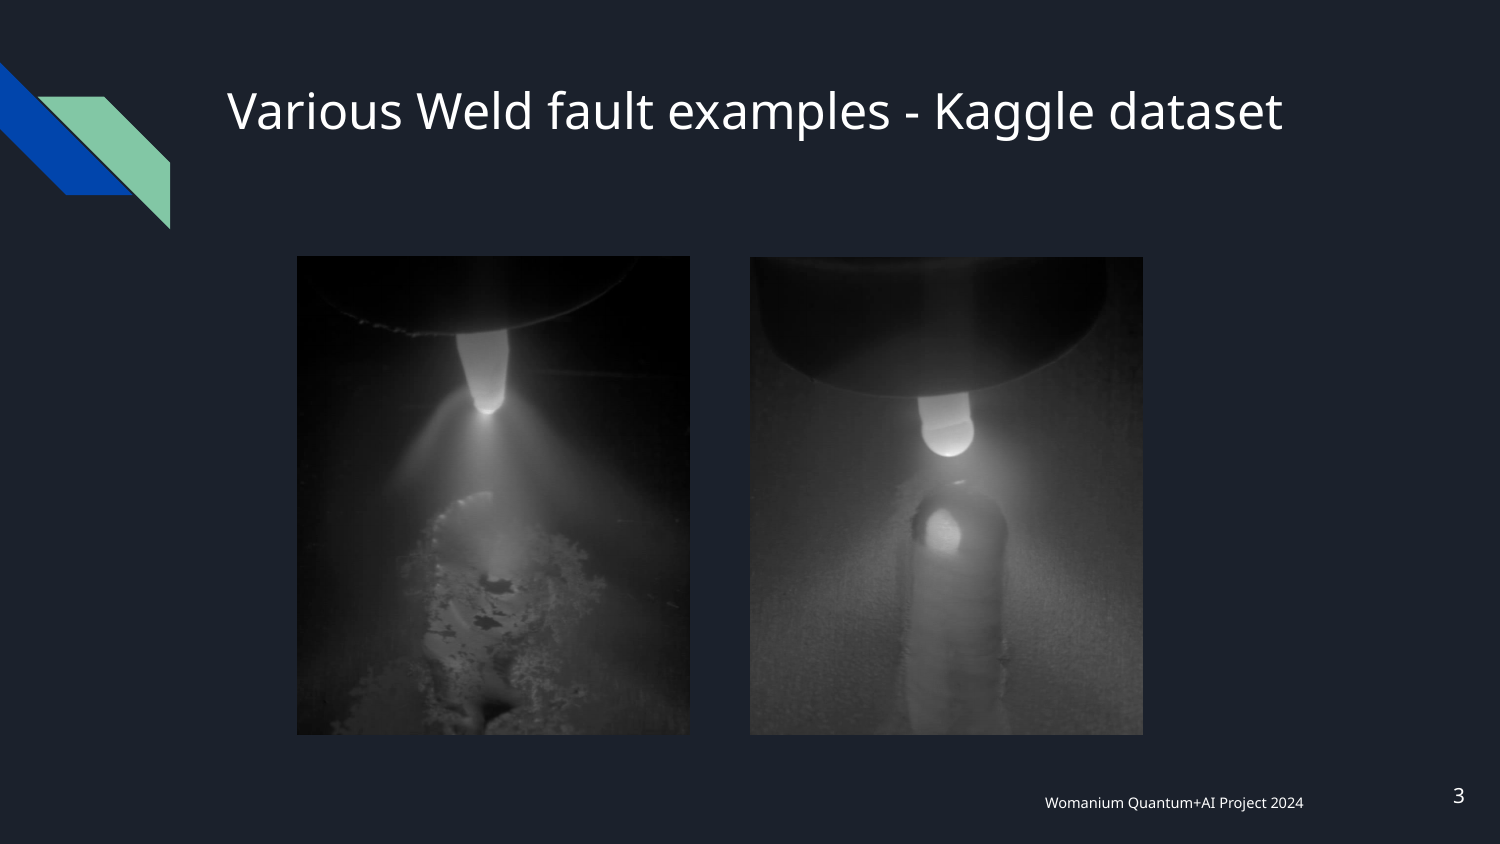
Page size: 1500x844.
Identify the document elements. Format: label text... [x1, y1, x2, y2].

picture [749, 256, 1143, 735]
text_box Womanium Quantum+AI Project 2024 [955, 777, 1448, 823]
picture [297, 256, 691, 735]
slide_number ‹#› [1389, 764, 1480, 830]
title Various Weld fault examples - Kaggle dataset [212, 64, 1368, 215]
